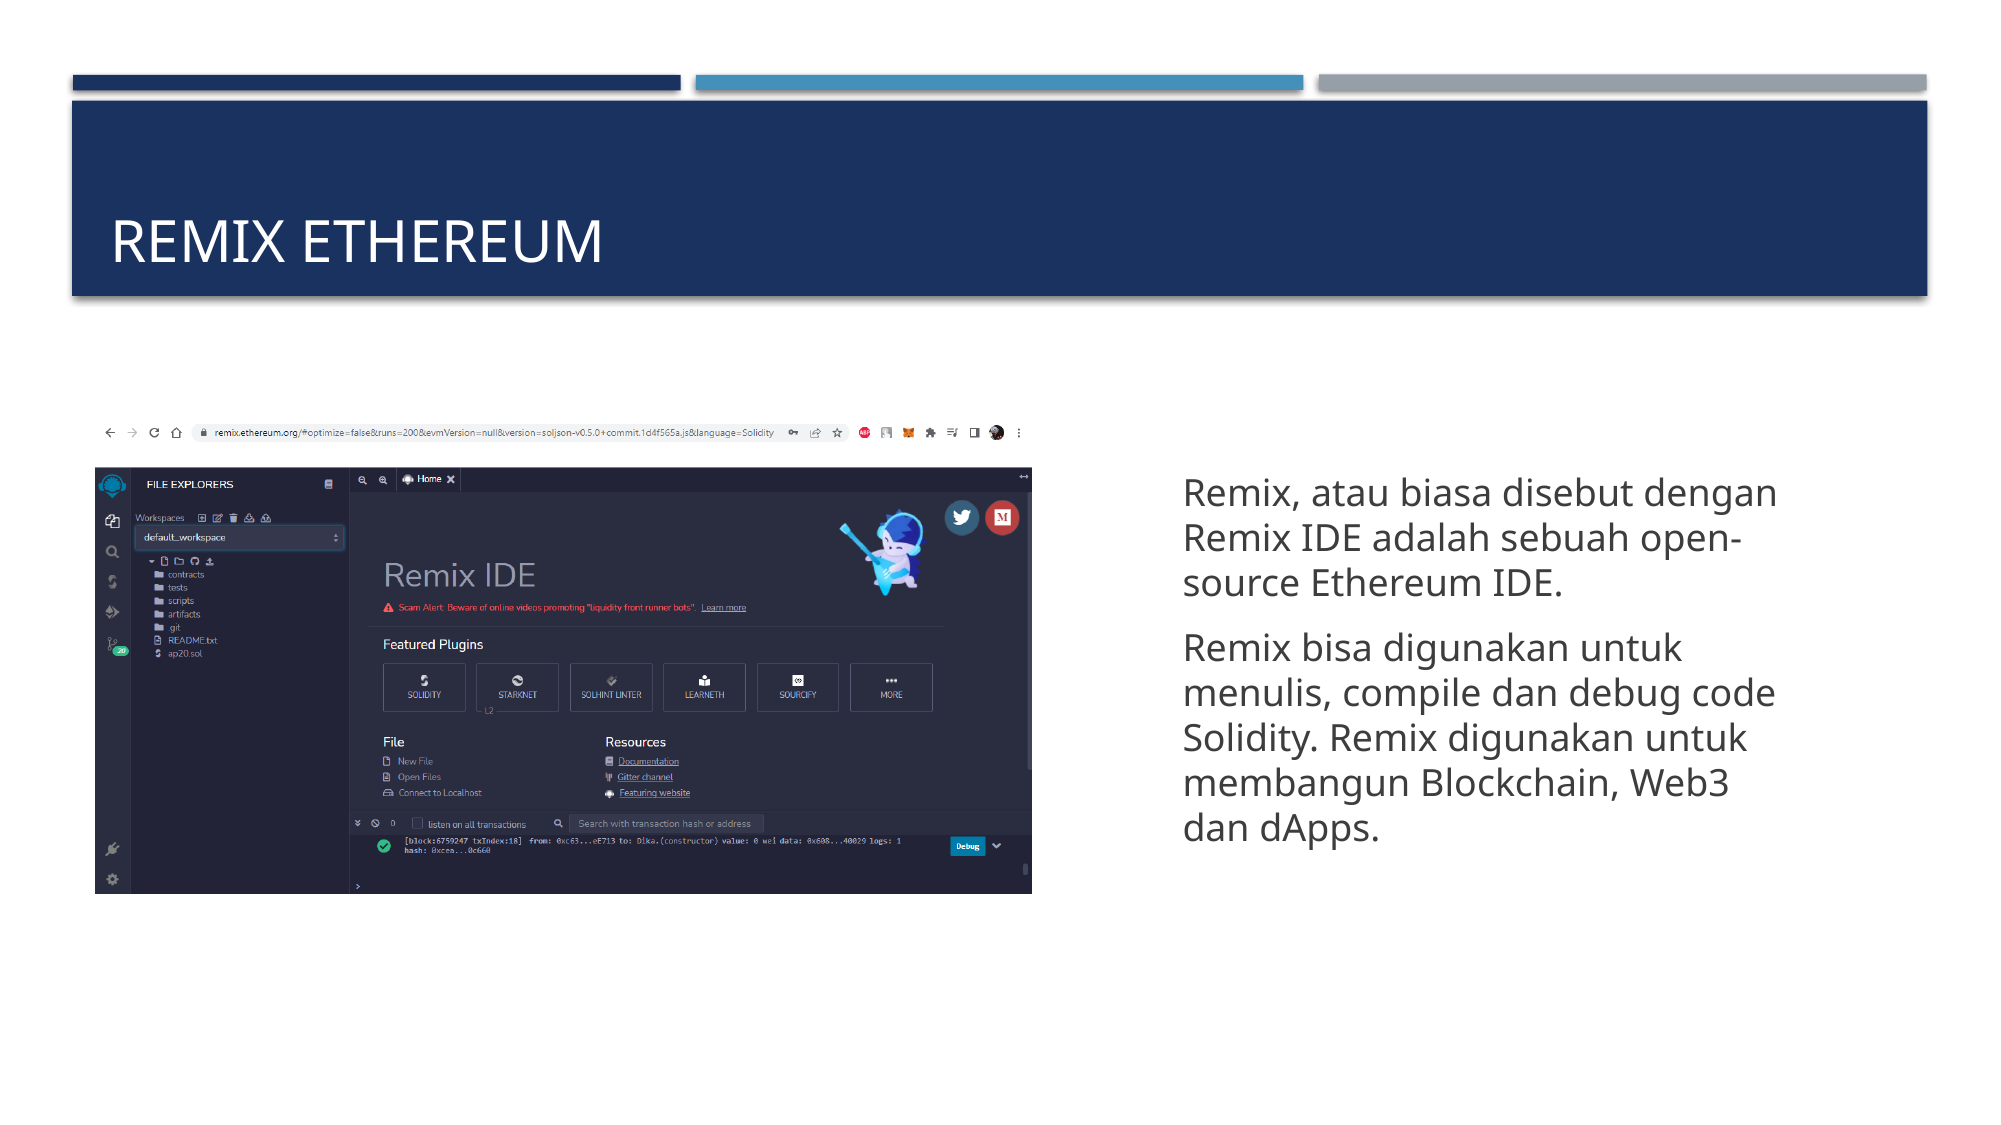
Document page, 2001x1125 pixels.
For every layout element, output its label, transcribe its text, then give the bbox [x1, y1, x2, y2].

list Remix, atau biasa disebut dengan Remix IDE adalah sebuah open-source Ethereum IDE. Remix bisa digunakan untuk menulis, compile dan debug code Solidity. Remix digunakan untuk membangun Blockchain, Web3 dan dApps. [1167, 357, 1805, 962]
title Remix ethereum [95, 115, 1905, 282]
picture [94, 424, 1032, 895]
